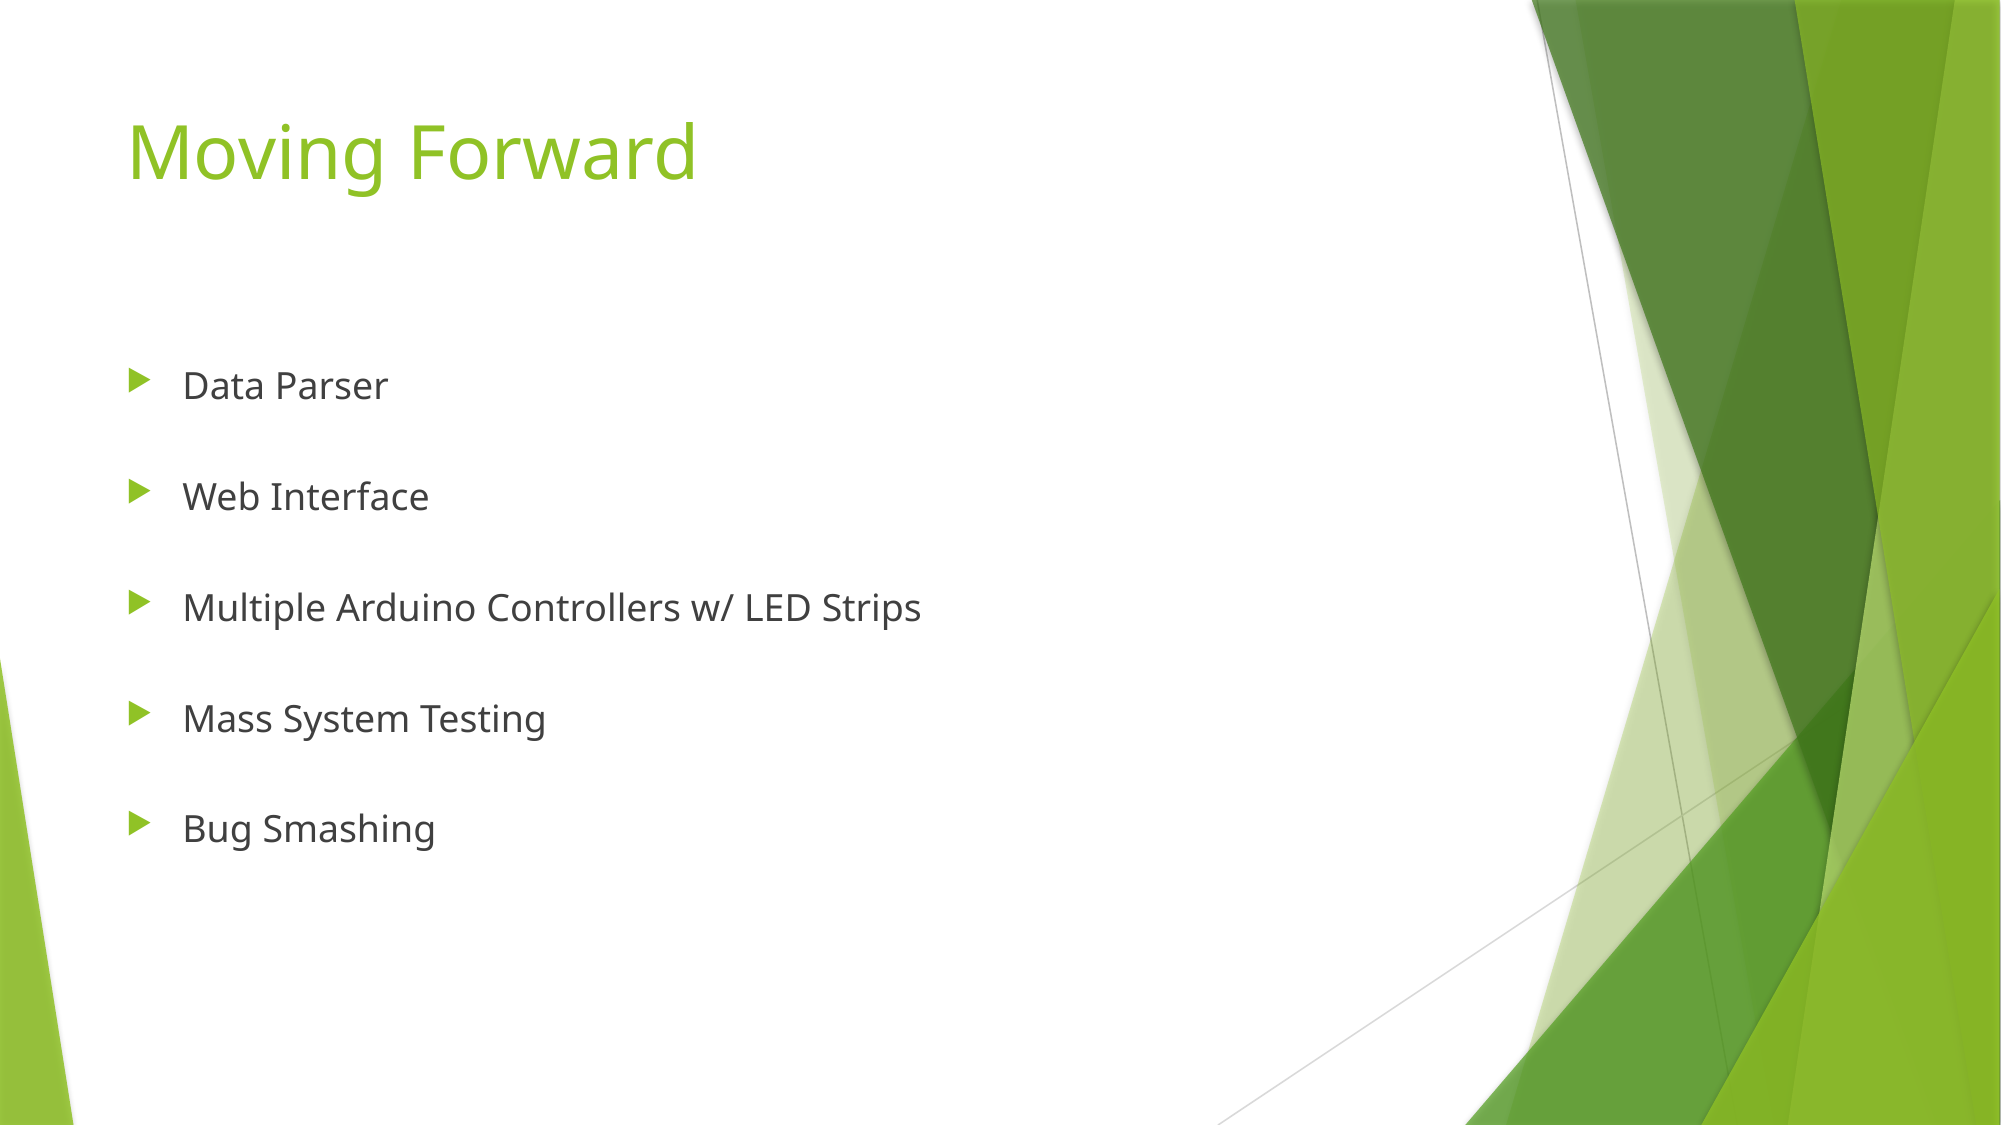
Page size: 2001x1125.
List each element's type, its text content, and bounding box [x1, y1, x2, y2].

list Data Parser Web Interface Multiple Arduino Controllers w/ LED Strips Mass System Testing Bug Smashing [111, 354, 1522, 992]
title Moving Forward [111, 96, 1522, 314]
